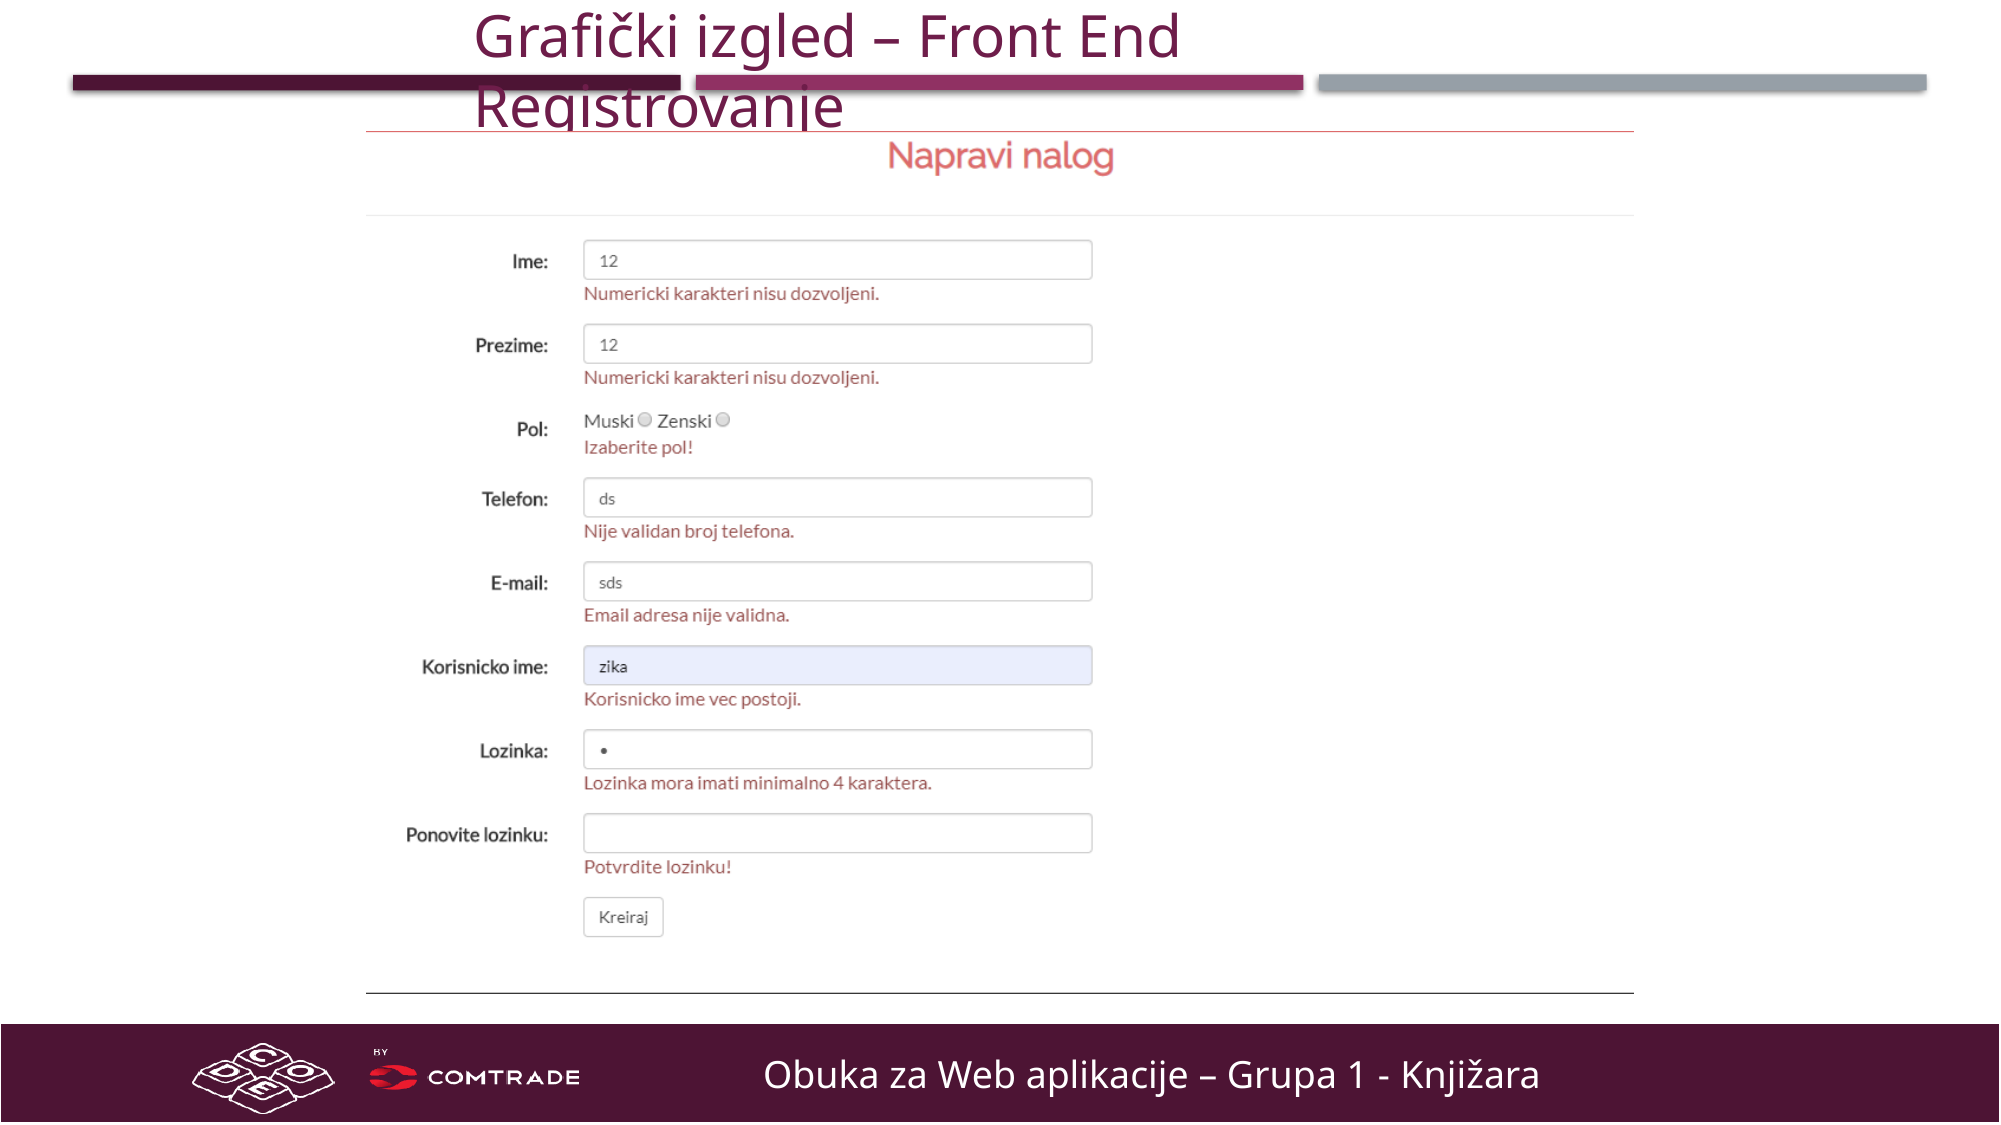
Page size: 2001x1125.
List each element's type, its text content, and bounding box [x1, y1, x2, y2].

table_header [1, 1024, 1999, 1122]
picture [191, 1043, 579, 1115]
picture [366, 131, 1634, 994]
text_box Grafički izgled – Front End Registrovanje [458, 0, 1541, 99]
text_box Obuka za Web aplikacije – Grupa 1 - Knjižara [748, 1043, 1863, 1125]
text_box [0, 99, 1964, 155]
